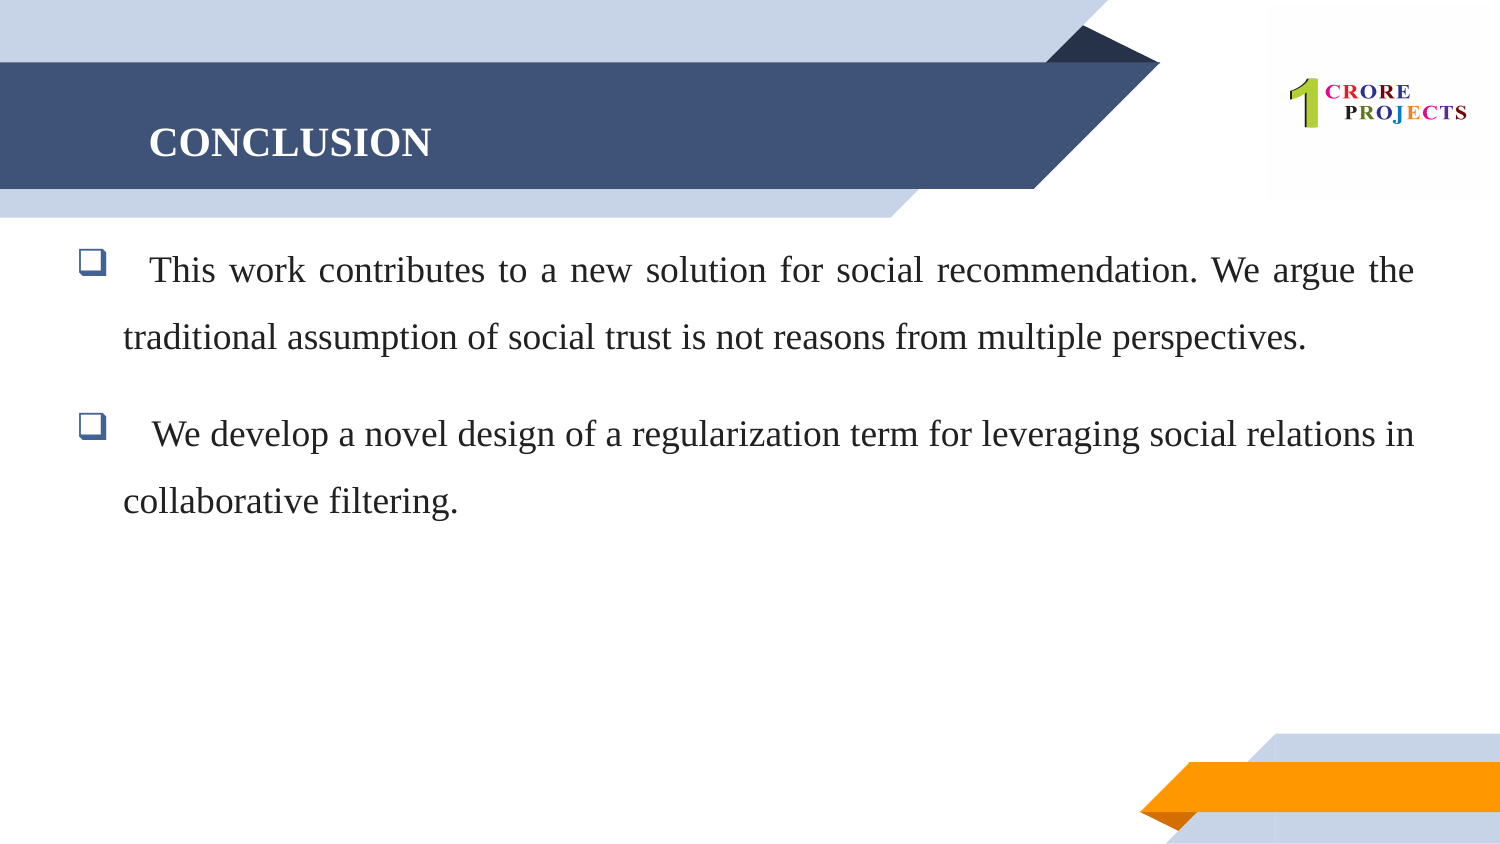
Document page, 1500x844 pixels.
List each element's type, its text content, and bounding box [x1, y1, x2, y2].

title CONCLUSION [133, 64, 997, 190]
list This work contributes to a new solution for social recommendation. We argue the traditional assumption of social trust is not reasons from multiple perspectives. We develop a novel design of a regularization term for leveraging social relations in collaborative filtering. [61, 207, 1432, 795]
slide_number [1249, 760, 1494, 813]
picture [1267, 4, 1492, 201]
